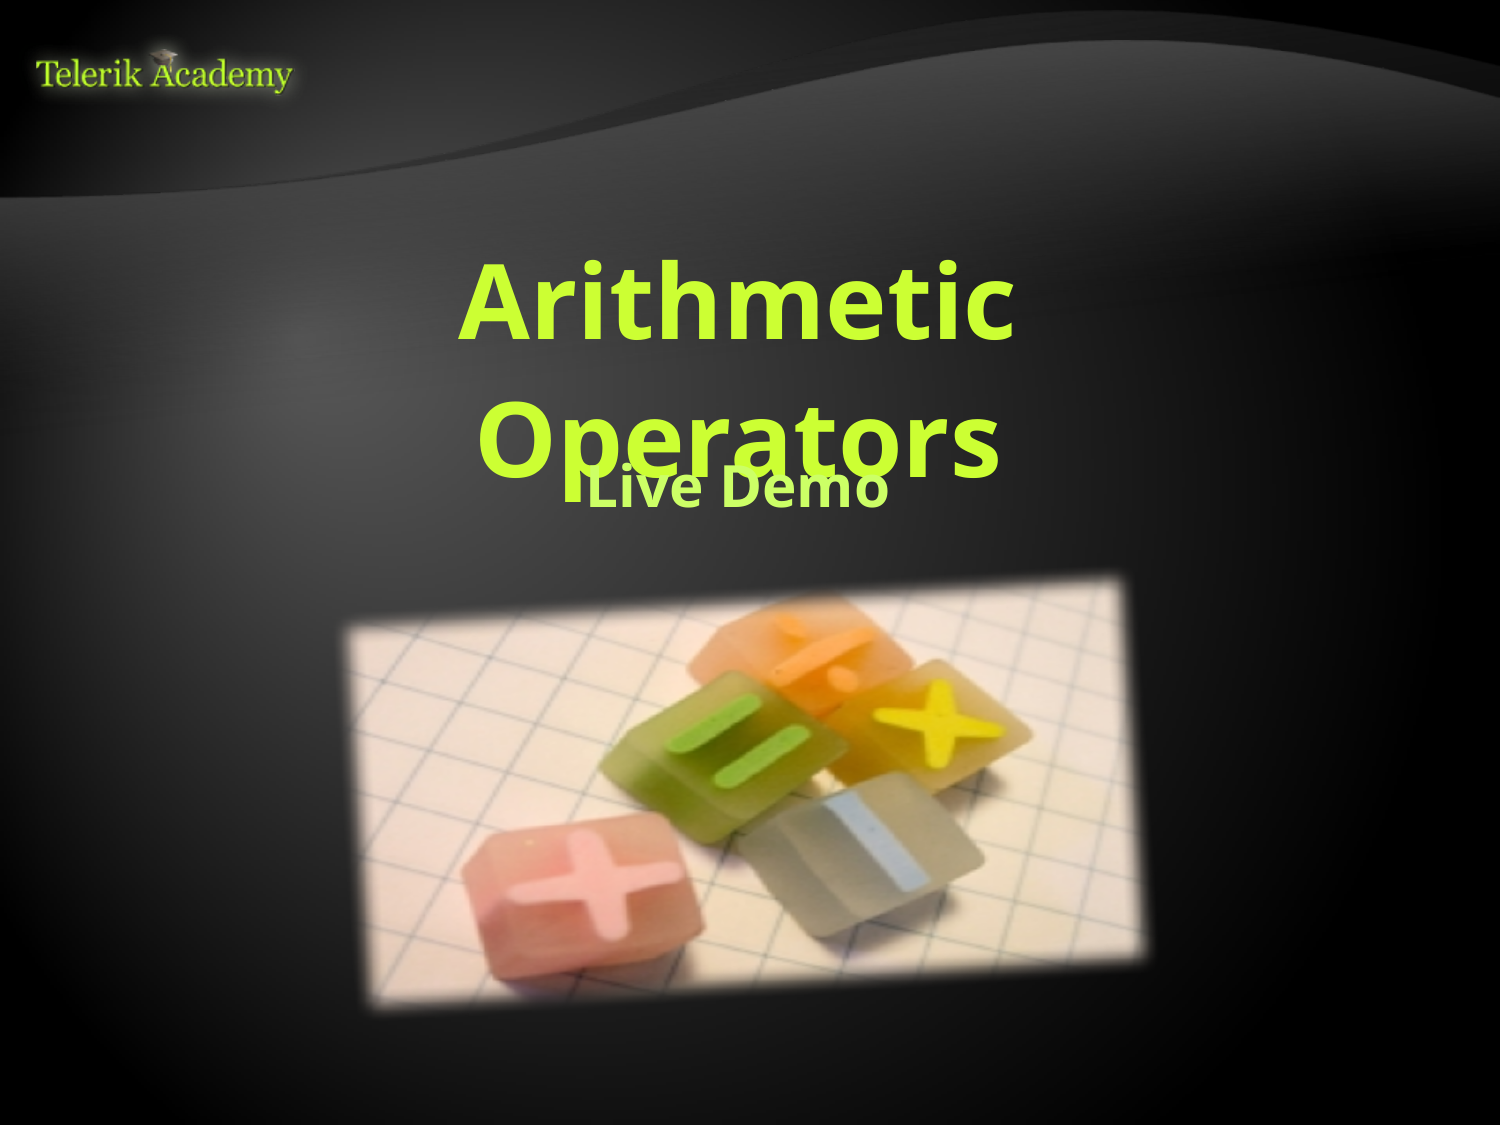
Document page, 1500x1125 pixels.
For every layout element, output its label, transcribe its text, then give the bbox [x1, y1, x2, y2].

picture [0, 0, 1500, 1125]
text_box Live Demo [206, 442, 1270, 519]
title Arithmetic Operators [206, 299, 1270, 421]
